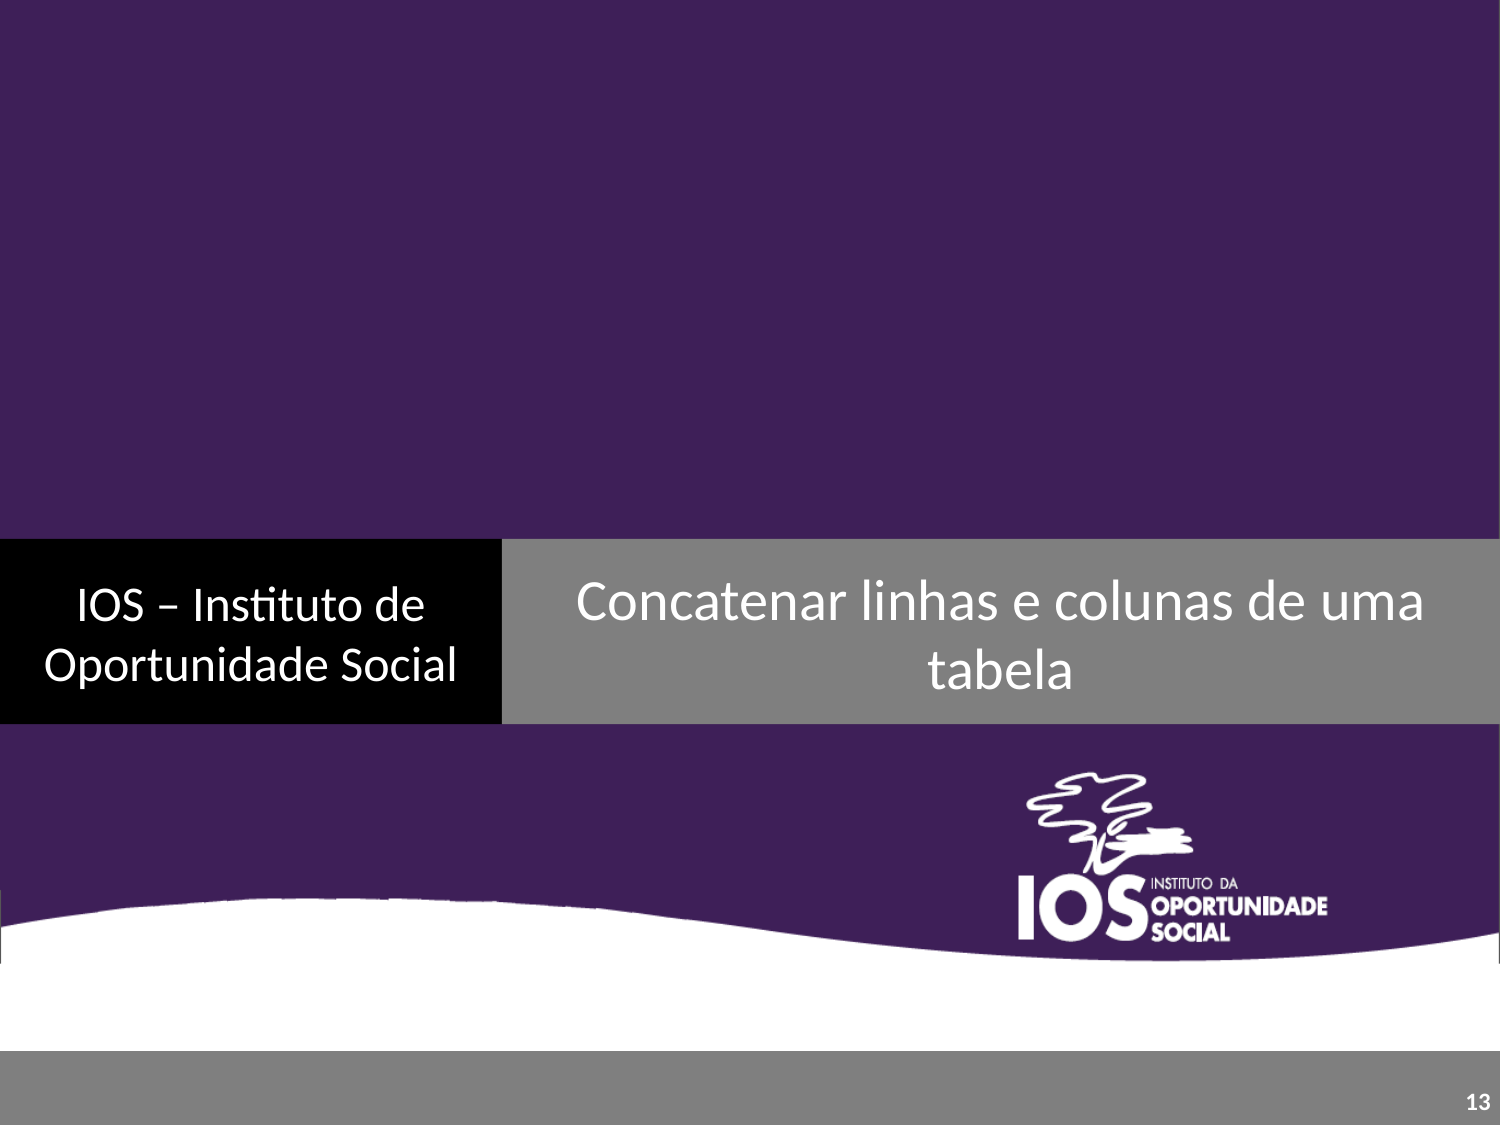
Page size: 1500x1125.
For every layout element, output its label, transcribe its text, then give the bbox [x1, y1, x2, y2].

text_box [0, 1051, 1500, 1125]
slide_number ‹#› [1156, 1070, 1500, 1125]
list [0, 0, 1500, 965]
